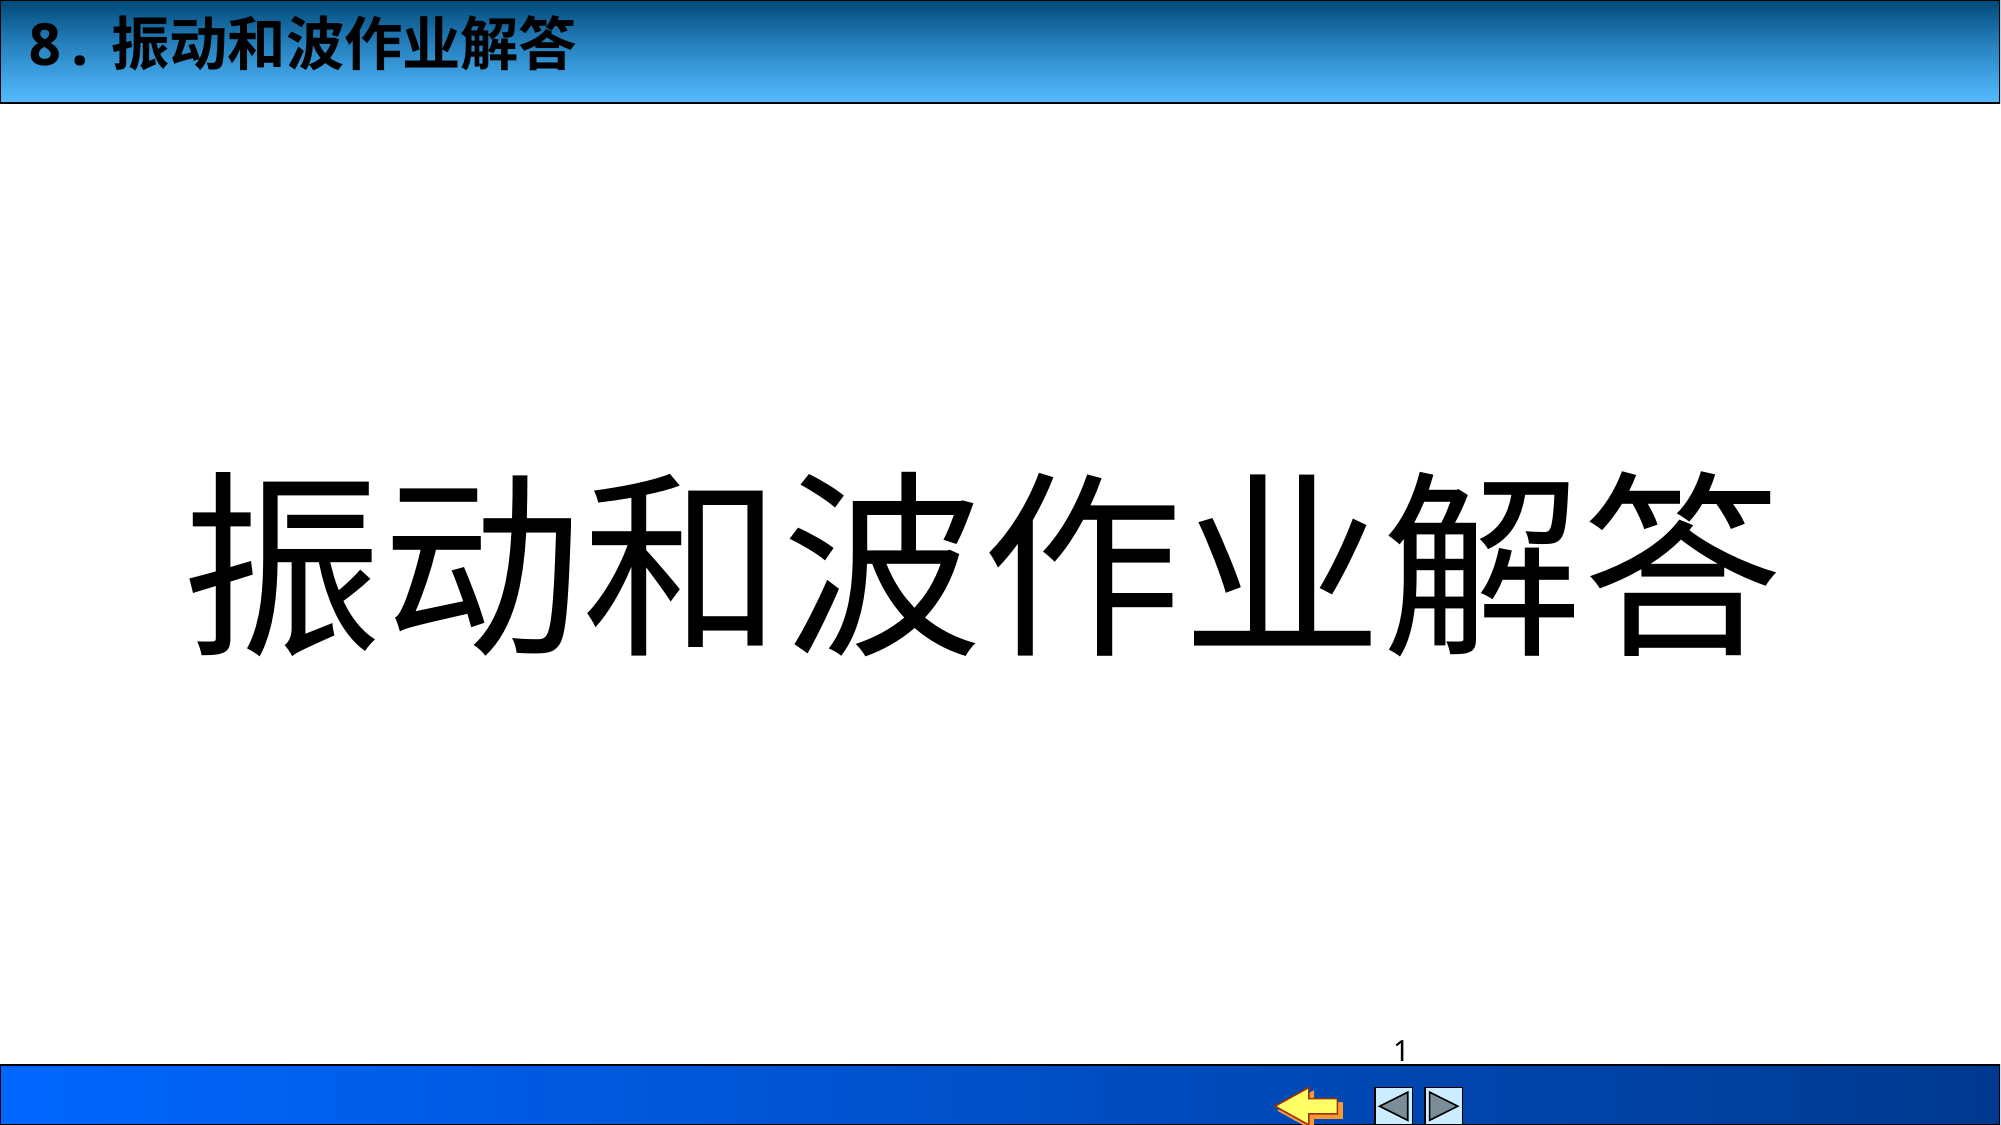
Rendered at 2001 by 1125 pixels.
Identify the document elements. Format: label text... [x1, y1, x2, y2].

title 振动和波作业解答 [154, 299, 1810, 691]
